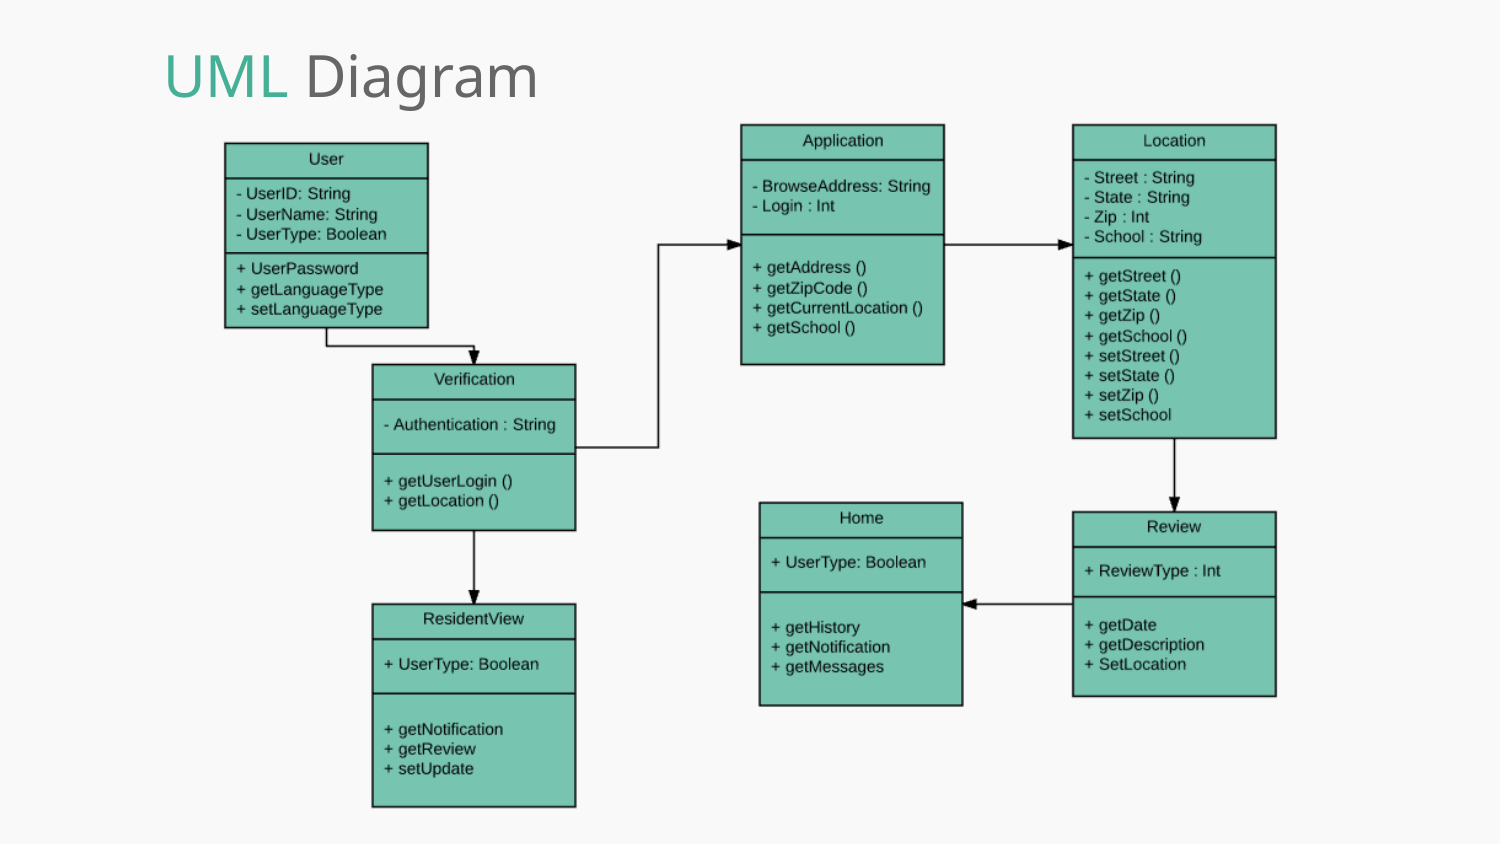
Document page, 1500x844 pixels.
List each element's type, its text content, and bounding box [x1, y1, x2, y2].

picture [213, 106, 1287, 816]
title UML Diagram [33, 24, 671, 119]
